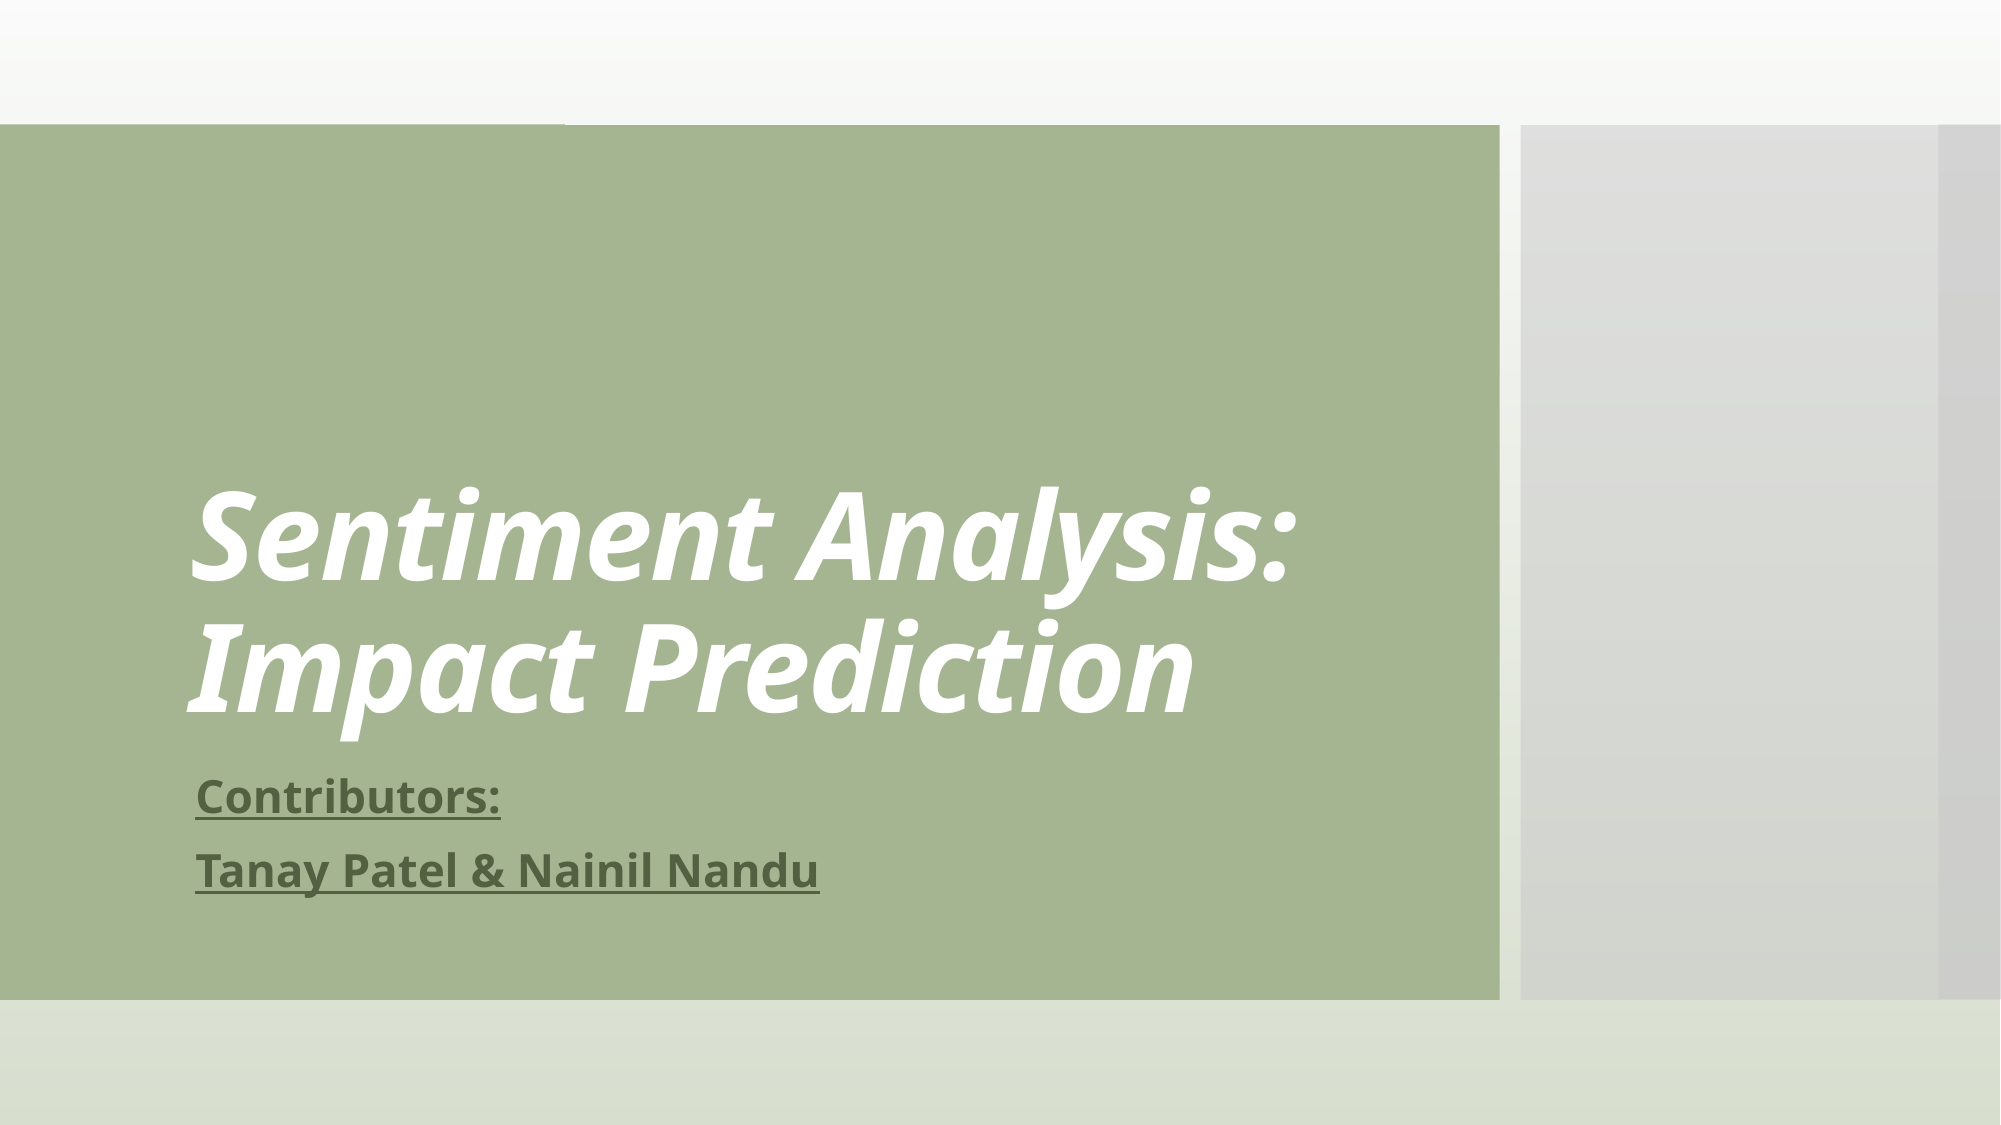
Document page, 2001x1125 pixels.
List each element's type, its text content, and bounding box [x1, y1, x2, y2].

title Sentiment Analysis: Impact Prediction [175, 213, 1376, 747]
subtitle Contributors: Tanay Patel & Nainil Nandu [180, 766, 1381, 917]
